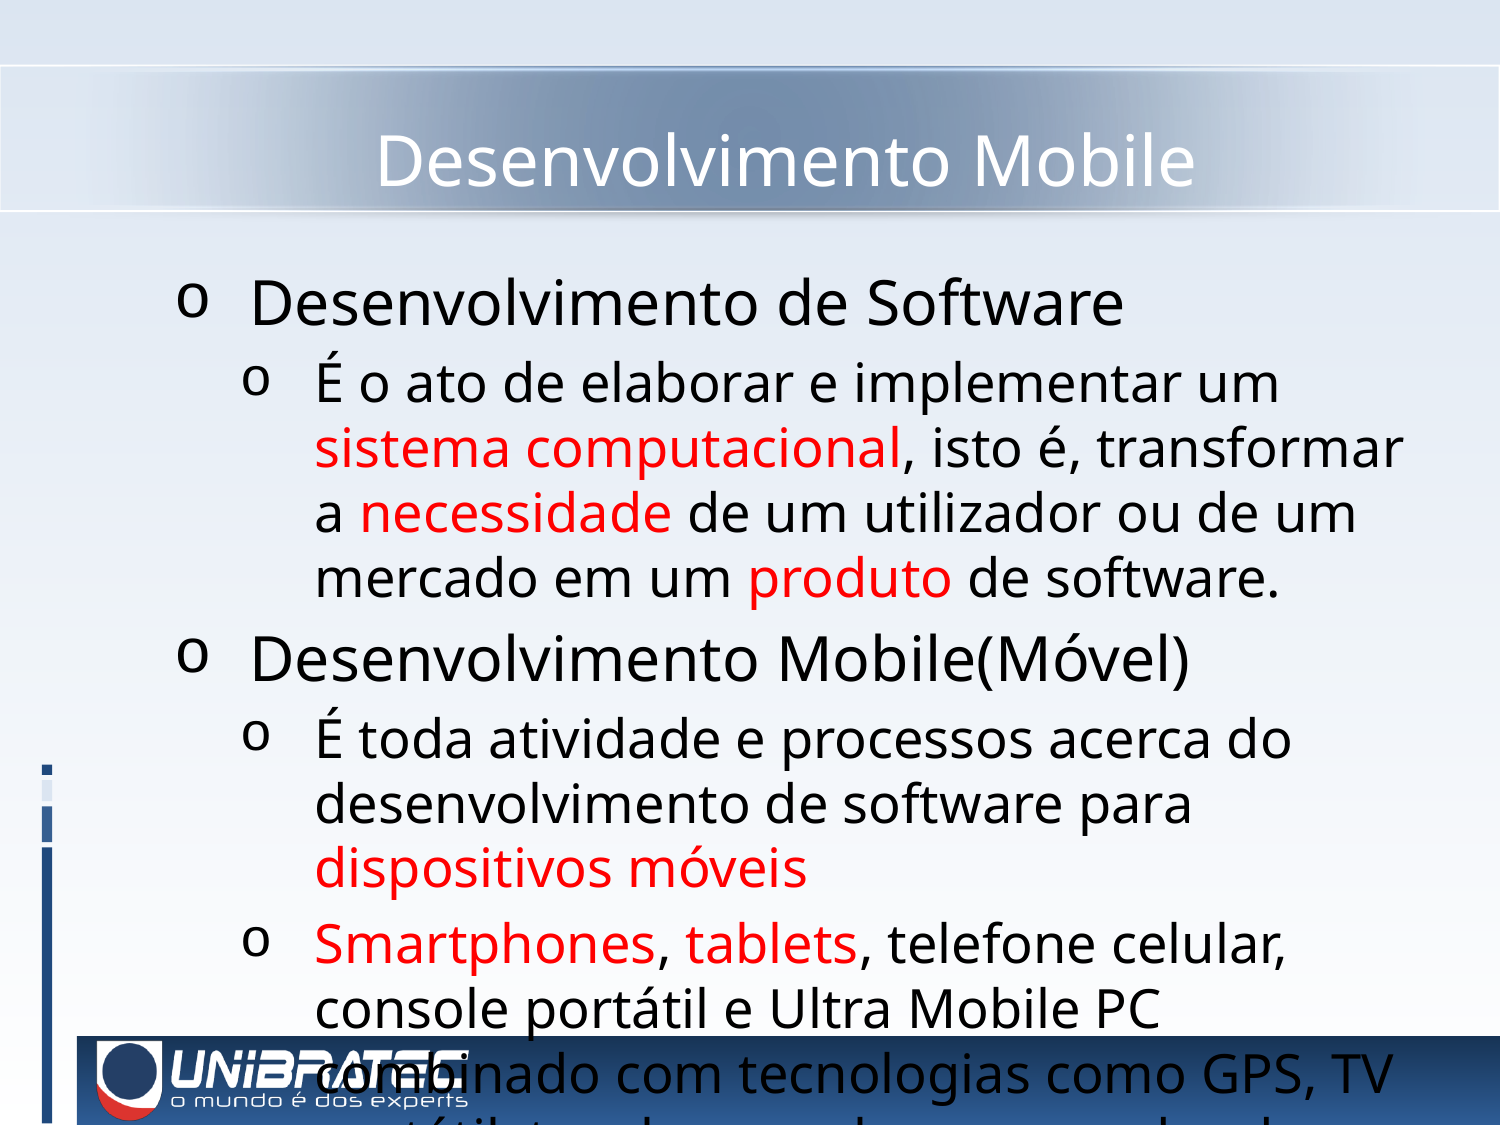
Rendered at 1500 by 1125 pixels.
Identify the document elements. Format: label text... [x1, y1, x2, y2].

title Desenvolvimento Mobile [150, 84, 1424, 233]
picture [0, 58, 1500, 227]
list Desenvolvimento de Software É o ato de elaborar e implementar um sistema computacional, isto é, transformar a necessidade de um utilizador ou de um mercado em um produto de software. Desenvolvimento Mobile(Móvel) É toda atividade e processos acerca do desenvolvimento de software para dispositivos móveis Smartphones, tablets, telefone celular, console portátil e Ultra Mobile PC combinado com tecnologias como GPS, TV portátil, touch, consoles, navegador de Internet, WAP, leitores de áudio, vídeo e texto, entre outros. [159, 255, 1433, 1004]
picture [96, 1040, 469, 1121]
